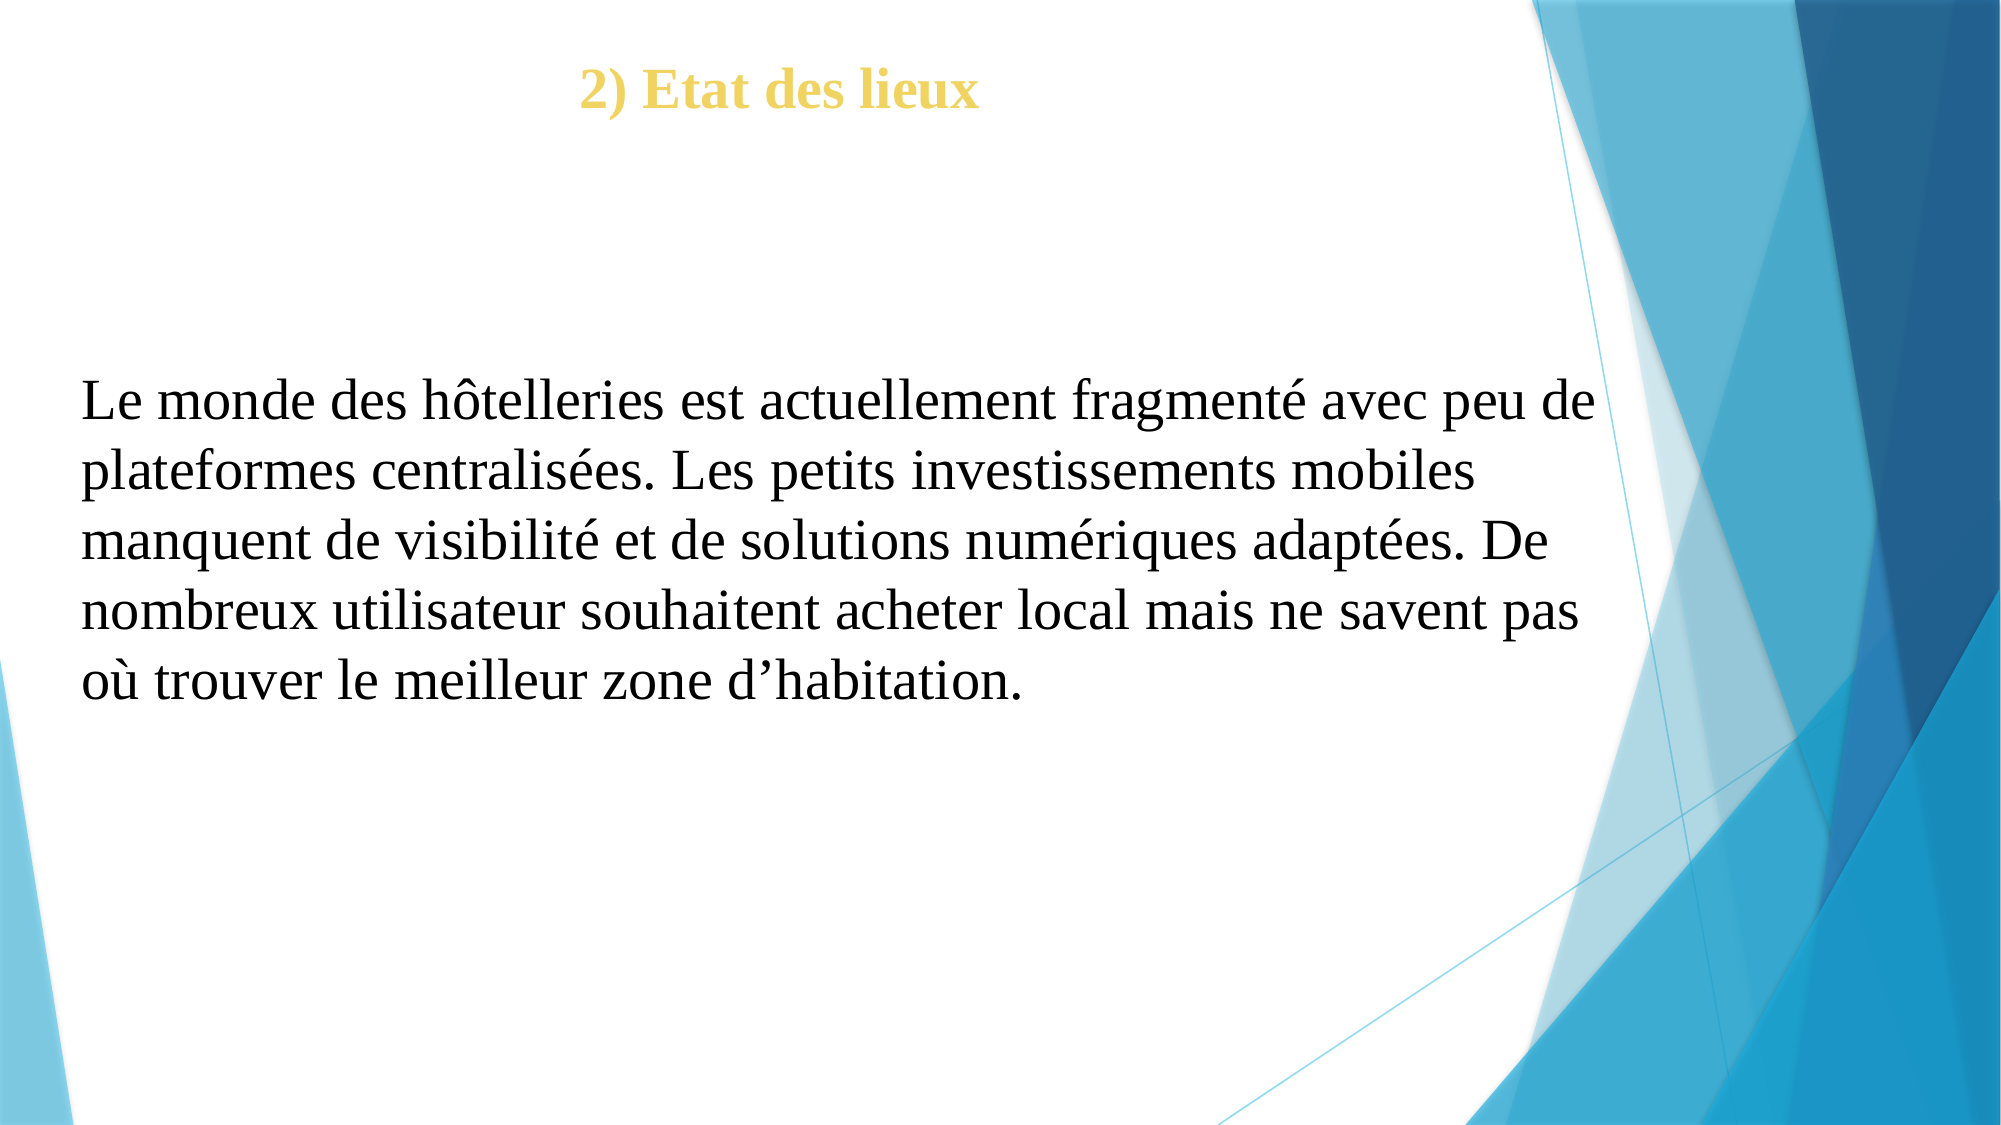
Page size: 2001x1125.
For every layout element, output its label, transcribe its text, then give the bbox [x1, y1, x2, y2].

text_box 2) Etat des lieux [564, 42, 1436, 128]
text_box Le monde des hôtelleries est actuellement fragmenté avec peu de plateformes centralisées. Les petits investissements mobiles manquent de visibilité et de solutions numériques adaptées. De nombreux utilisateur souhaitent acheter local mais ne savent pas où trouver le meilleur zone d’habitation. [66, 353, 1649, 719]
